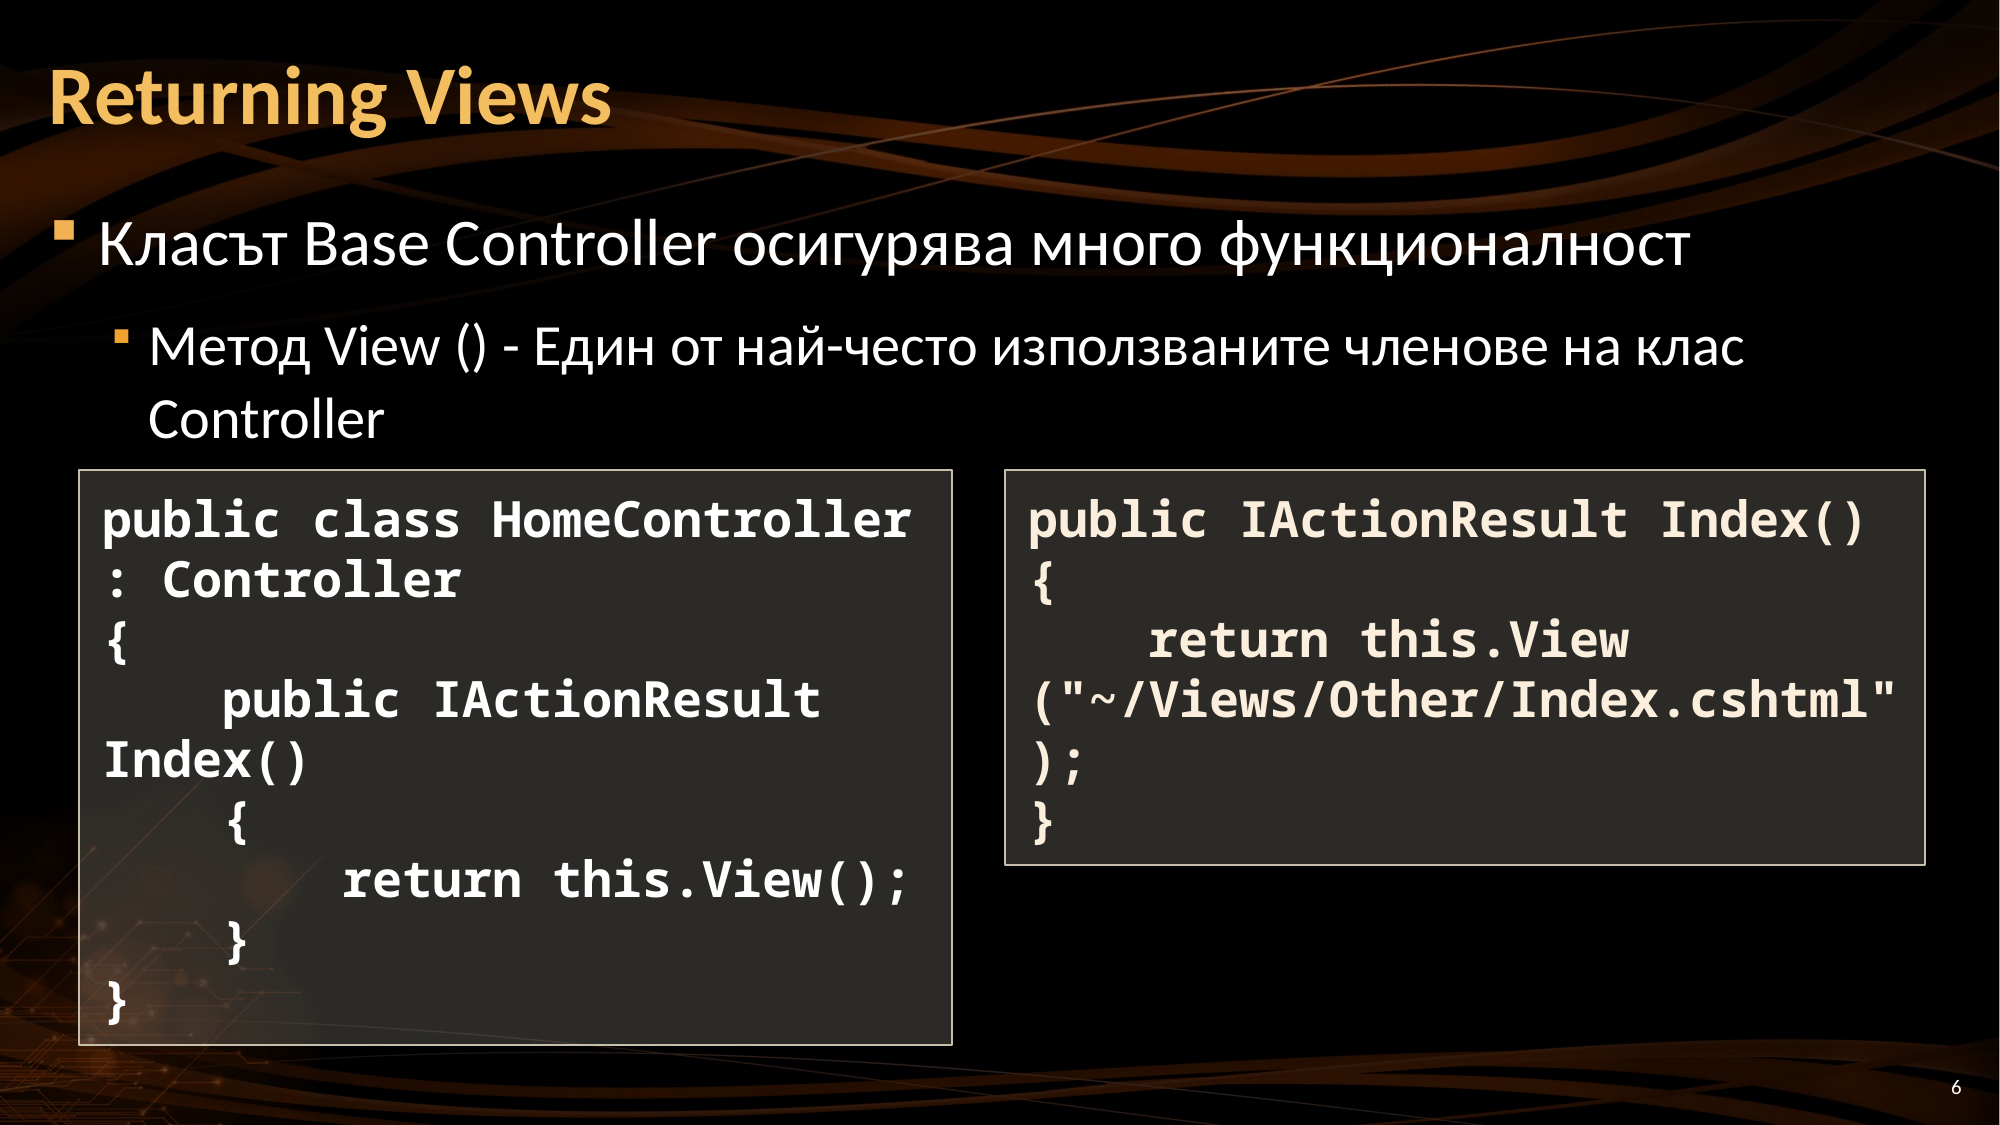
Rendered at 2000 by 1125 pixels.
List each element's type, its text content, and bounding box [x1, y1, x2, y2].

picture [0, 0, 2000, 1125]
text_box public class HomeController : Controller { public IActionResult Index() { return this.View(); } } [78, 469, 952, 1046]
list Класът Base Controller осигурява много функционалност Метод View () - Един от най-често използваните членове на клас Controller [31, 189, 1968, 1103]
title Returning Views [30, 6, 1968, 189]
text_box public IActionResult Index() { return this.View ("~/Views/Other/Index.cshtml"); } [1005, 469, 1925, 866]
slide_number 6 [1897, 1070, 1968, 1103]
